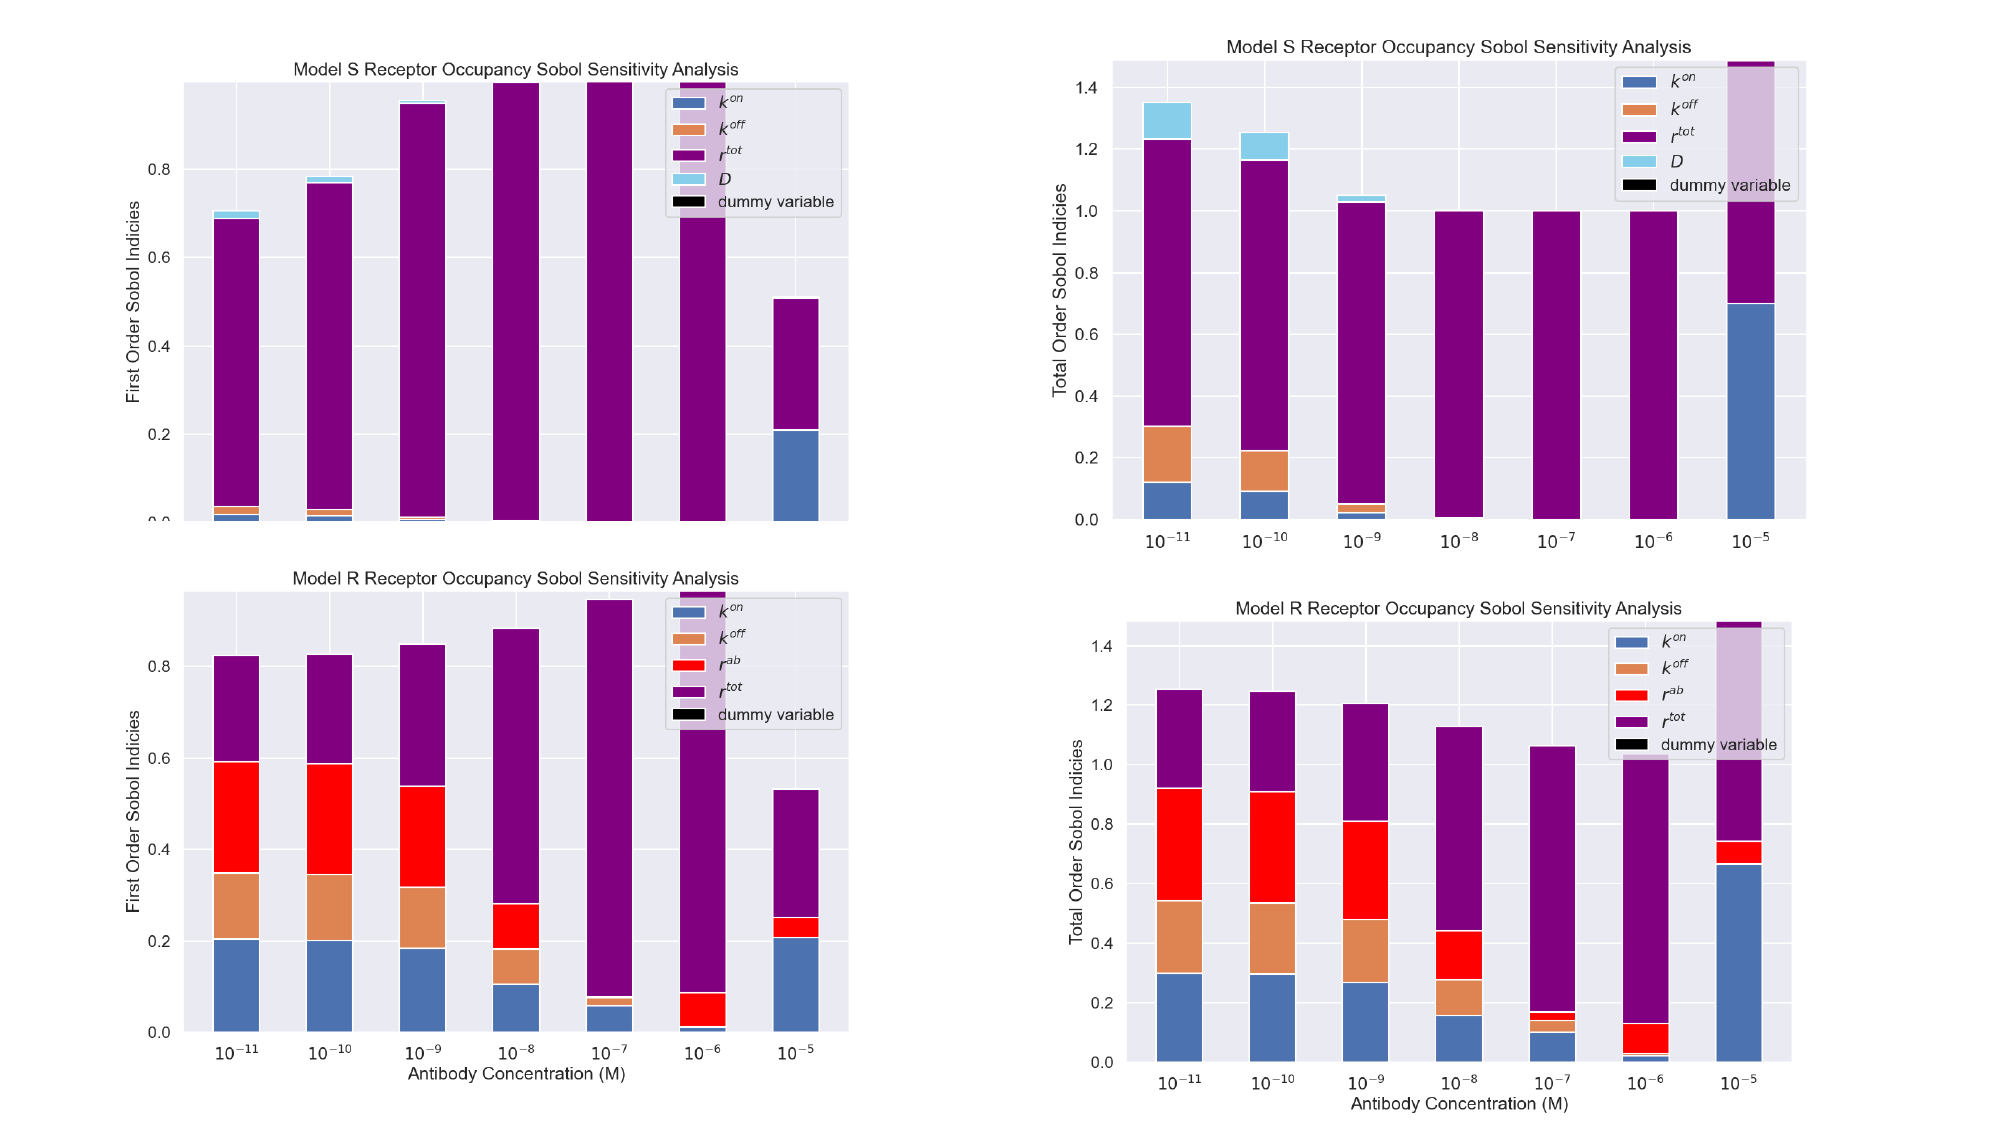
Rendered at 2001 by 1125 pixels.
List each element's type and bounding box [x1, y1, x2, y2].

picture [999, 0, 1896, 1125]
picture [75, 12, 935, 1095]
